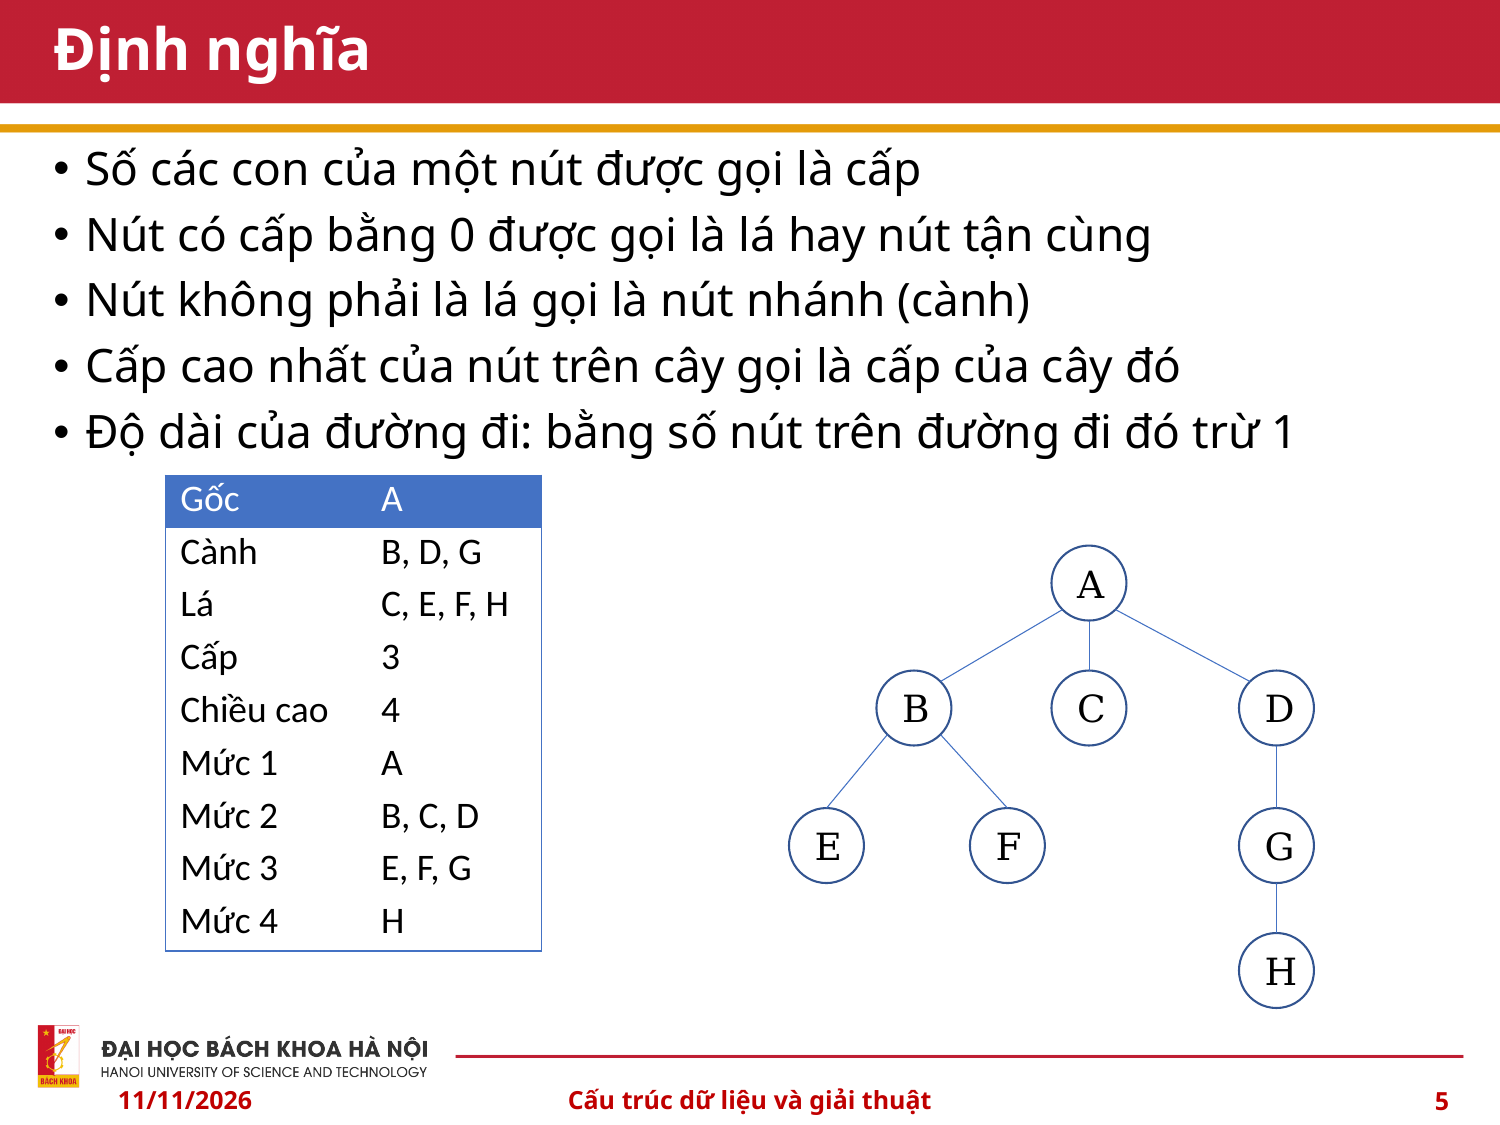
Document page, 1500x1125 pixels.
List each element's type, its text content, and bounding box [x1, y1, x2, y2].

table_cell B, D, G [366, 528, 541, 581]
table_header A [366, 476, 541, 528]
table_cell 3 [366, 634, 541, 687]
table_cell Mức 1 [166, 740, 366, 792]
list Số các con của một nút được gọi là cấp Nút có cấp bằng 0 được gọi là lá hay nút tận cùng Nút không phải là lá gọi là nút nhánh (cành) Cấp cao nhất của nút trên cây gọi là cấp của cây đó Độ dài của đường đi: bằng số nút trên đường đi đó trừ 1 [38, 138, 1462, 471]
table_cell E, F, G [366, 845, 541, 898]
table_cell Cấp [166, 634, 366, 687]
table_cell H [366, 898, 541, 950]
slide_number 5 [1126, 1078, 1464, 1125]
table_cell A [366, 740, 541, 792]
title Định nghĩa [38, 12, 1462, 87]
table_cell Mức 2 [166, 792, 366, 845]
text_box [788, 545, 1314, 1009]
table_header Gốc [166, 476, 366, 528]
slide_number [103, 1076, 441, 1125]
footer Cấu trúc dữ liệu và giải thuật [496, 1076, 1004, 1125]
table_cell 4 [366, 687, 541, 740]
table_cell Cành [166, 528, 366, 581]
table_cell C, E, F, H [366, 581, 541, 634]
table_cell Lá [166, 581, 366, 634]
table_cell Mức 4 [166, 898, 366, 950]
table_cell B, C, D [366, 792, 541, 845]
table_cell Chiều cao [166, 687, 366, 740]
table_cell Mức 3 [166, 845, 366, 898]
picture [0, 0, 1500, 1125]
